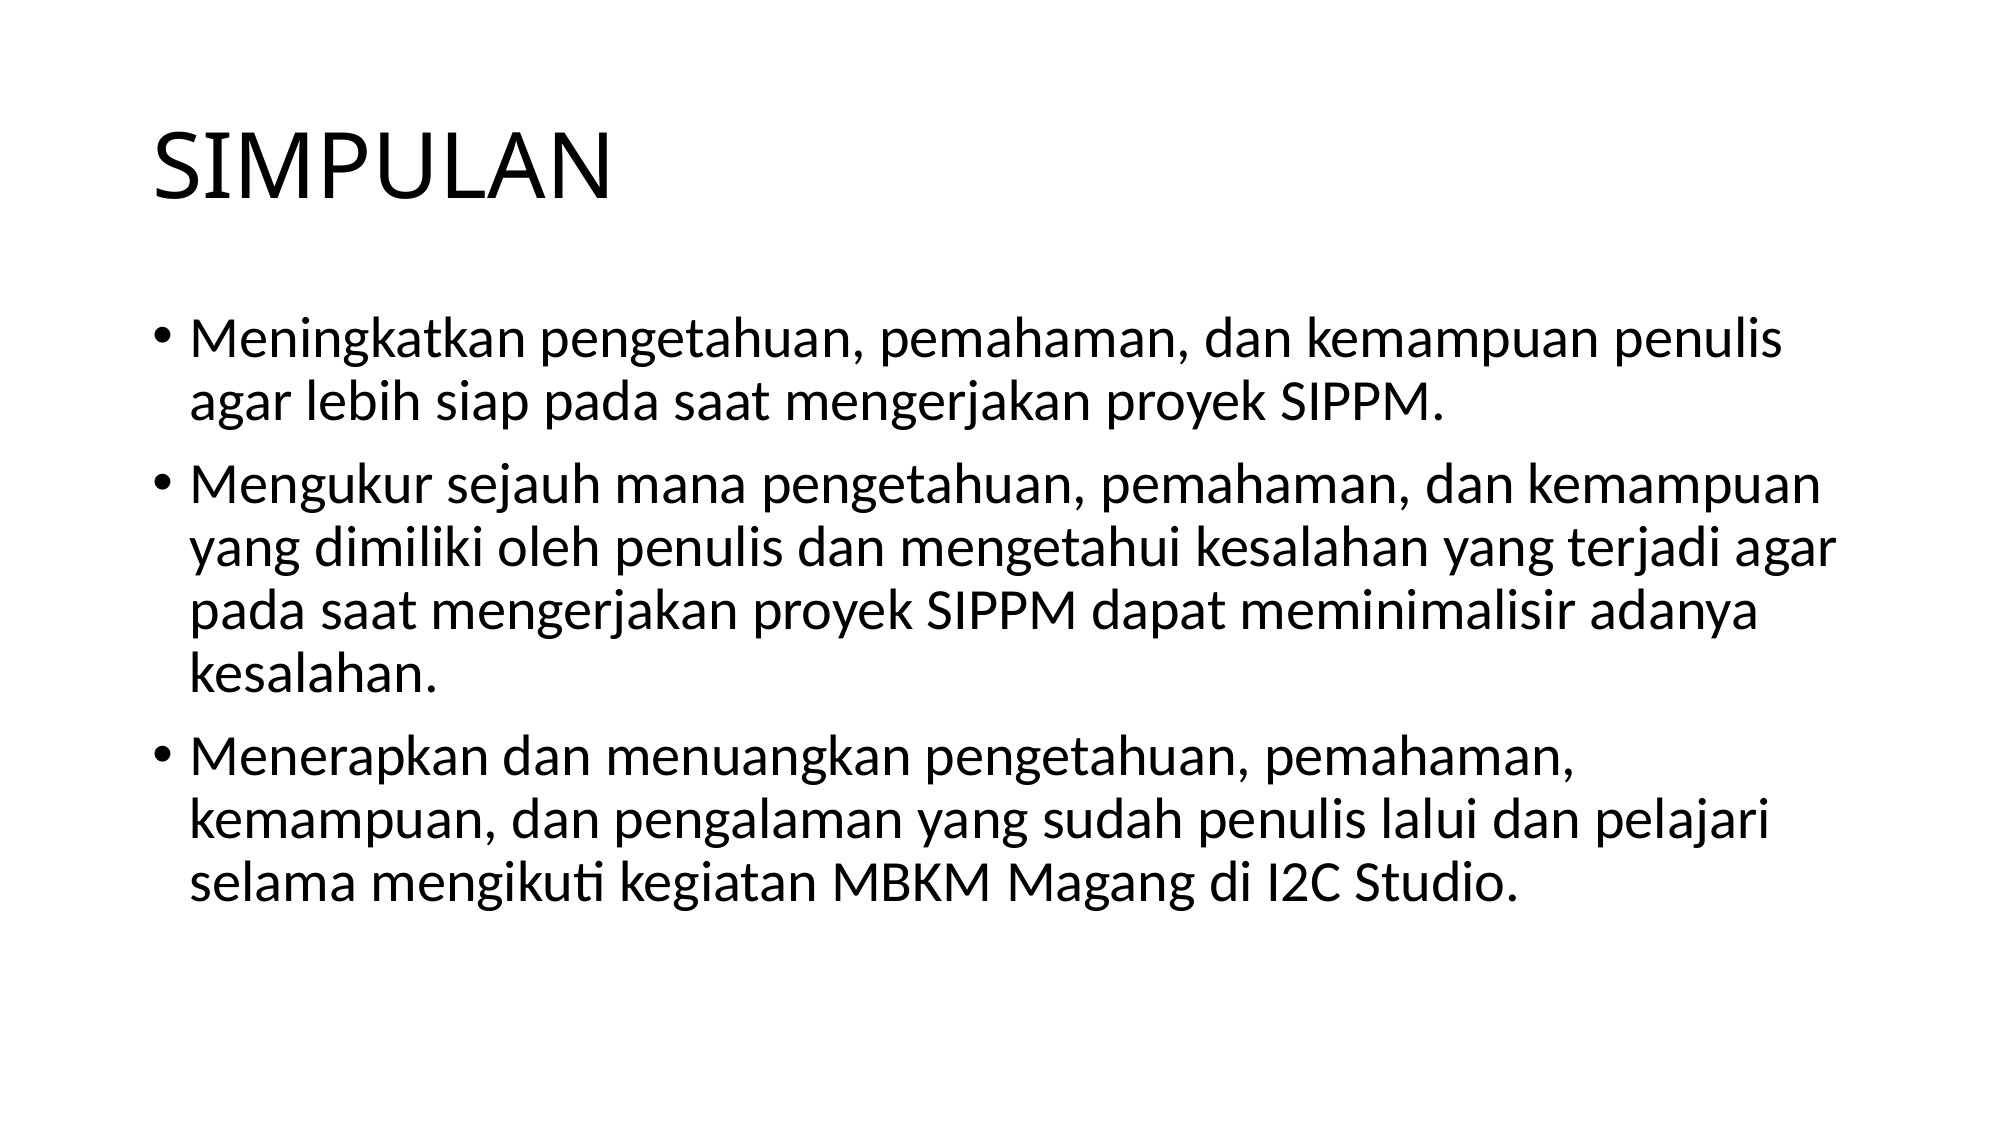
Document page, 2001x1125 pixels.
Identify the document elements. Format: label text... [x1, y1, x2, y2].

list Meningkatkan pengetahuan, pemahaman, dan kemampuan penulis agar lebih siap pada saat mengerjakan proyek SIPPM. Mengukur sejauh mana pengetahuan, pemahaman, dan kemampuan yang dimiliki oleh penulis dan mengetahui kesalahan yang terjadi agar pada saat mengerjakan proyek SIPPM dapat meminimalisir adanya kesalahan. Menerapkan dan menuangkan pengetahuan, pemahaman, kemampuan, dan pengalaman yang sudah penulis lalui dan pelajari selama mengikuti kegiatan MBKM Magang di I2C Studio. [137, 299, 1863, 1014]
title SIMPULAN [137, 59, 1863, 278]
